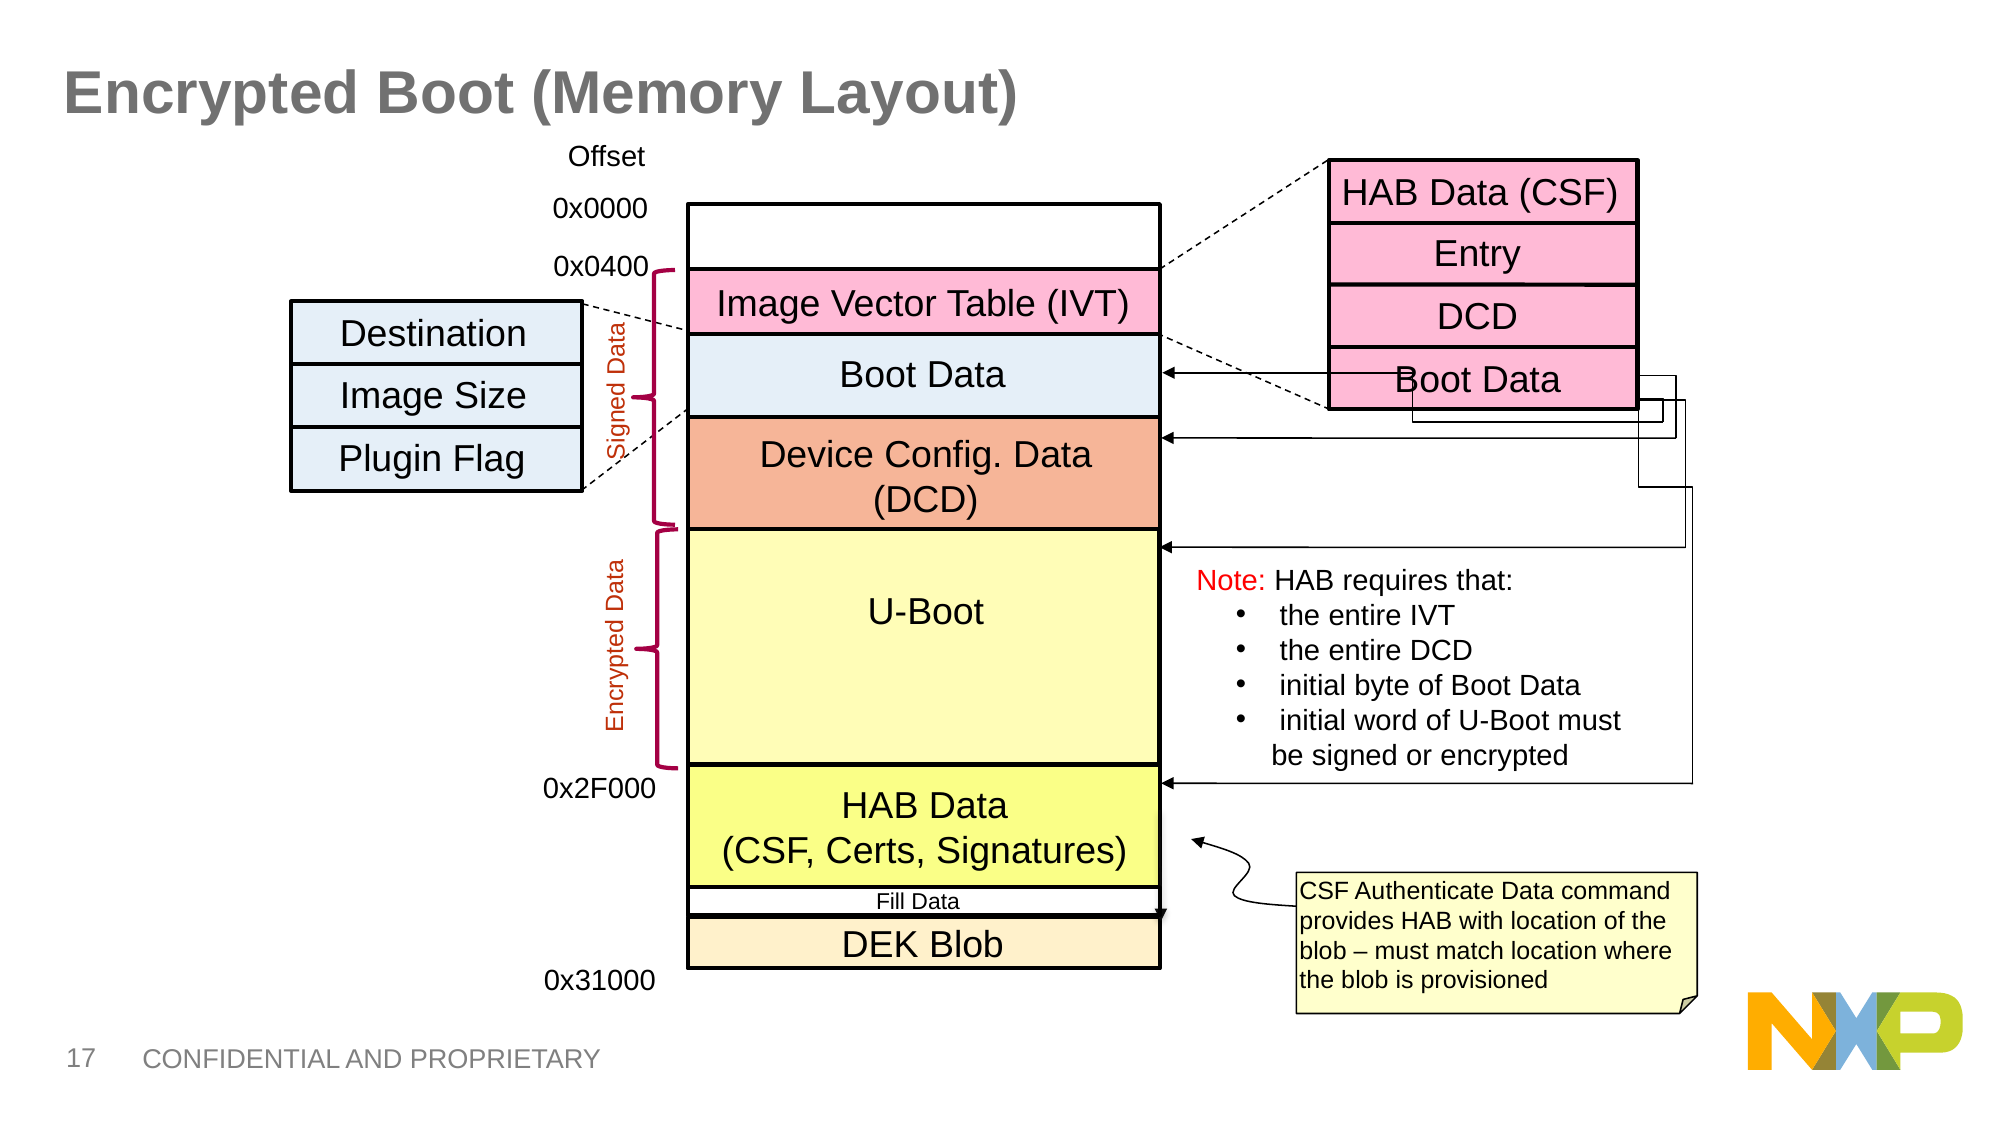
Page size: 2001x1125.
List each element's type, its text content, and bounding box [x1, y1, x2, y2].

title Encrypted Boot (Memory Layout) [48, 45, 1485, 154]
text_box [289, 129, 1698, 1015]
